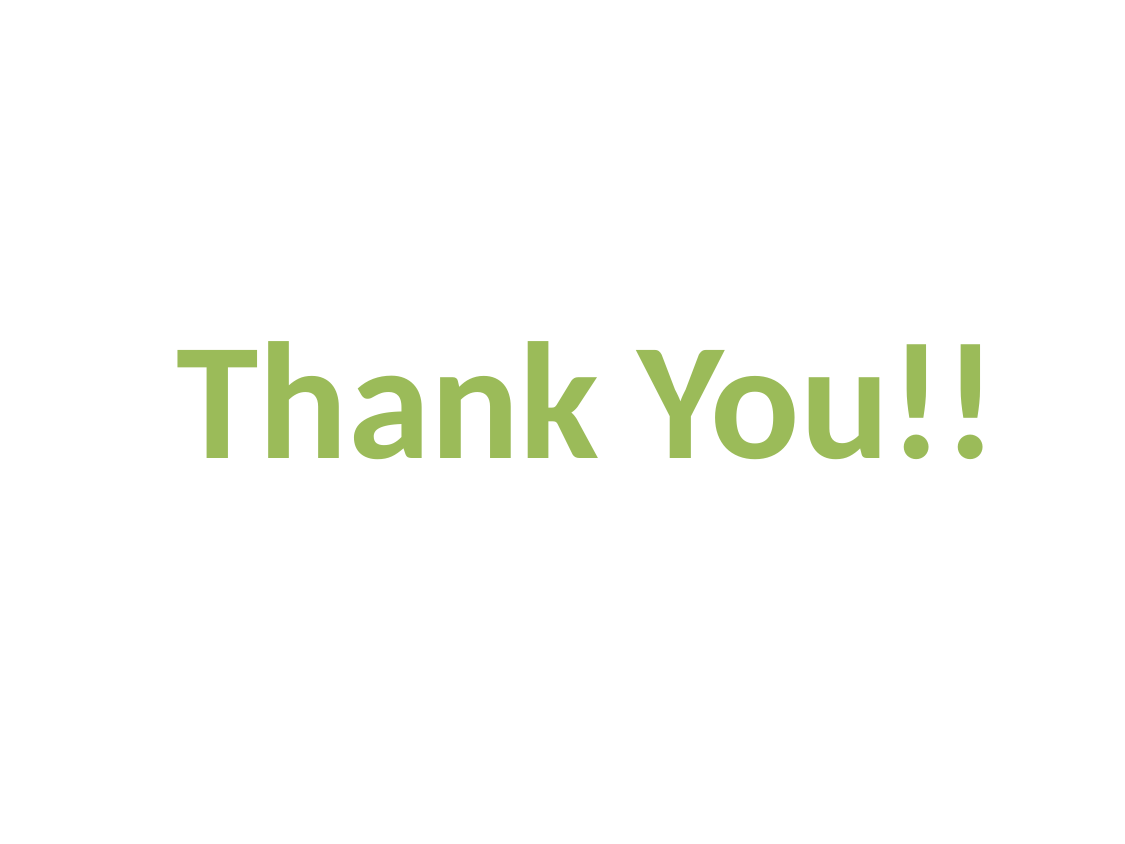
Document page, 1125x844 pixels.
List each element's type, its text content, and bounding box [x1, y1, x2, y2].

text_box Thank You!! [24, 284, 1125, 500]
